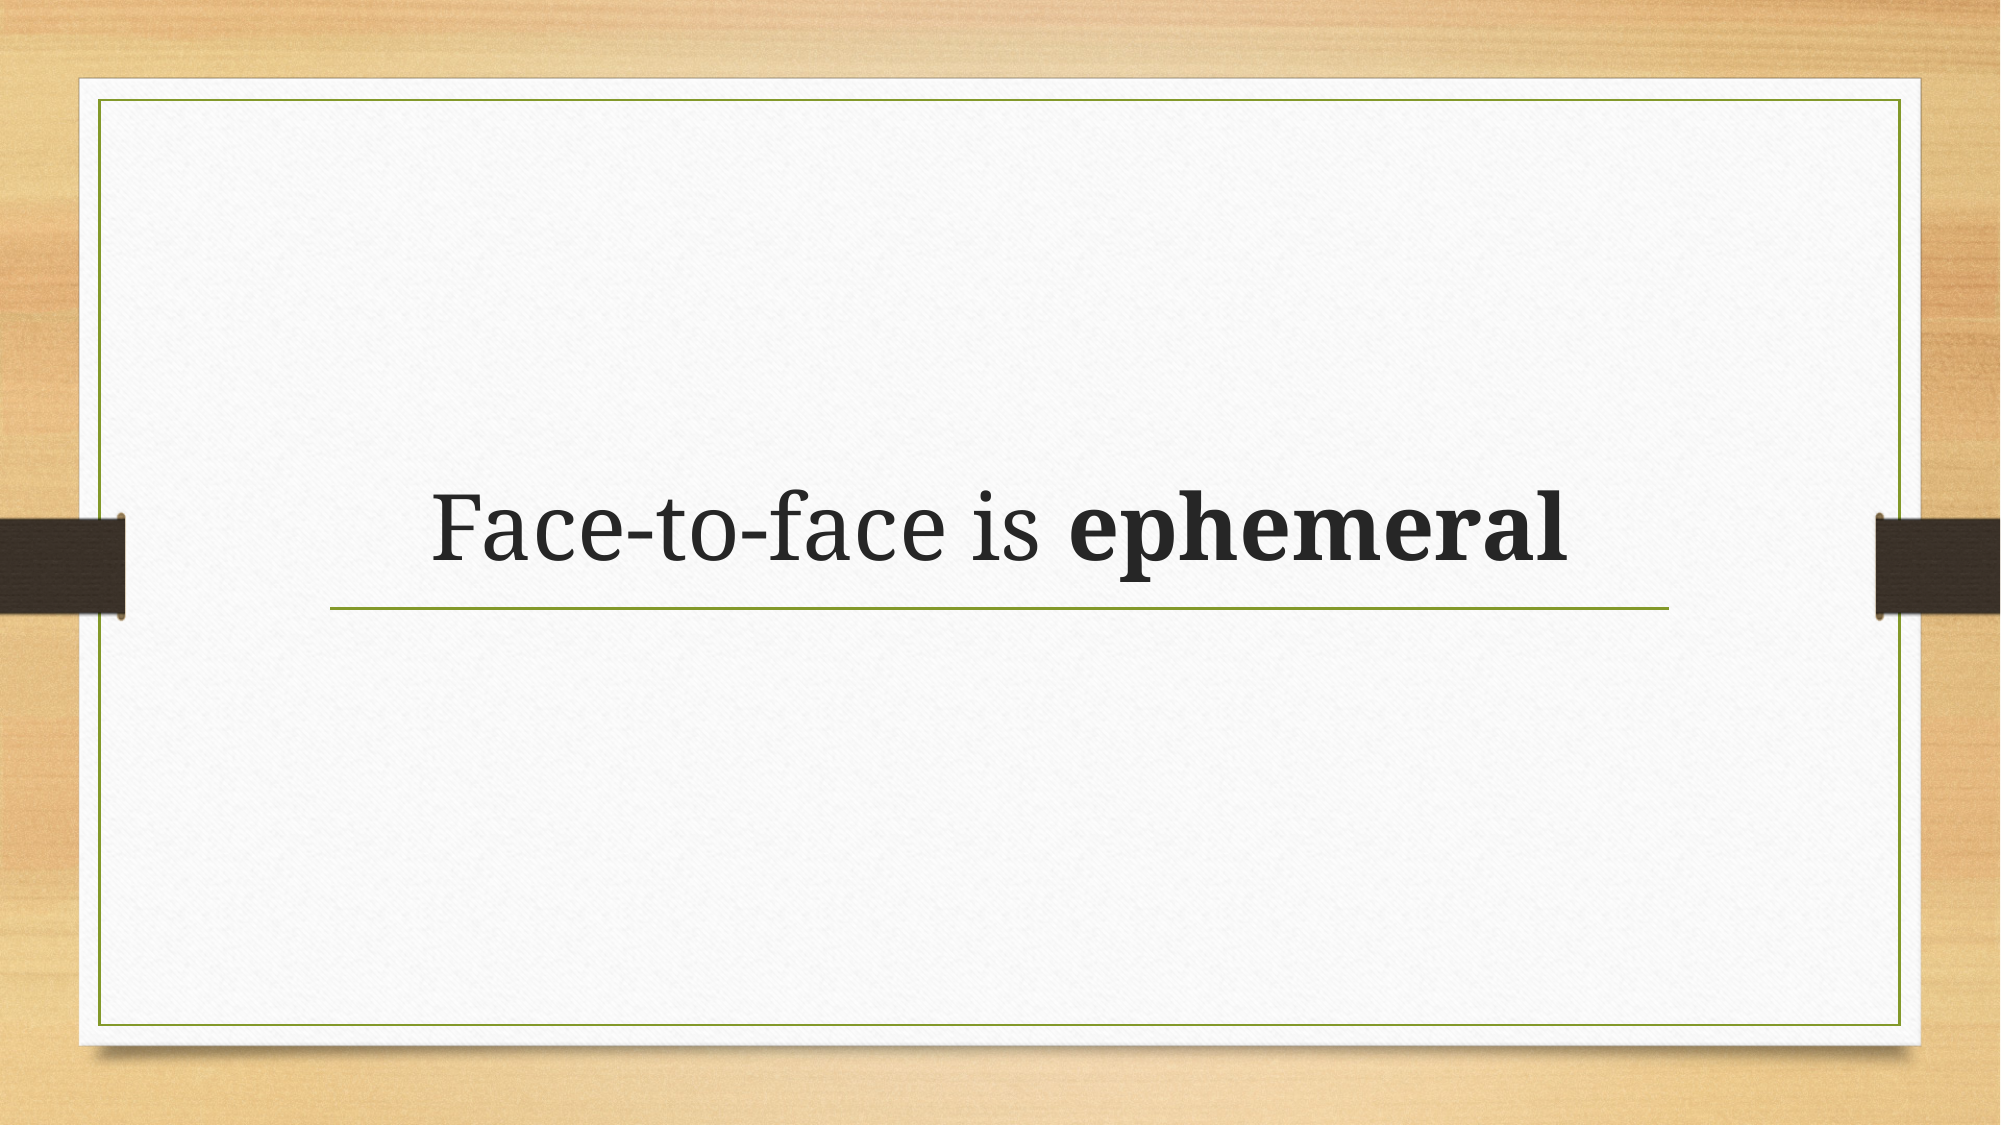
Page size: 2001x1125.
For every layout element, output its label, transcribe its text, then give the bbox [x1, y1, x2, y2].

title Face-to-face is ephemeral [330, 287, 1669, 587]
picture [0, 0, 2001, 1125]
